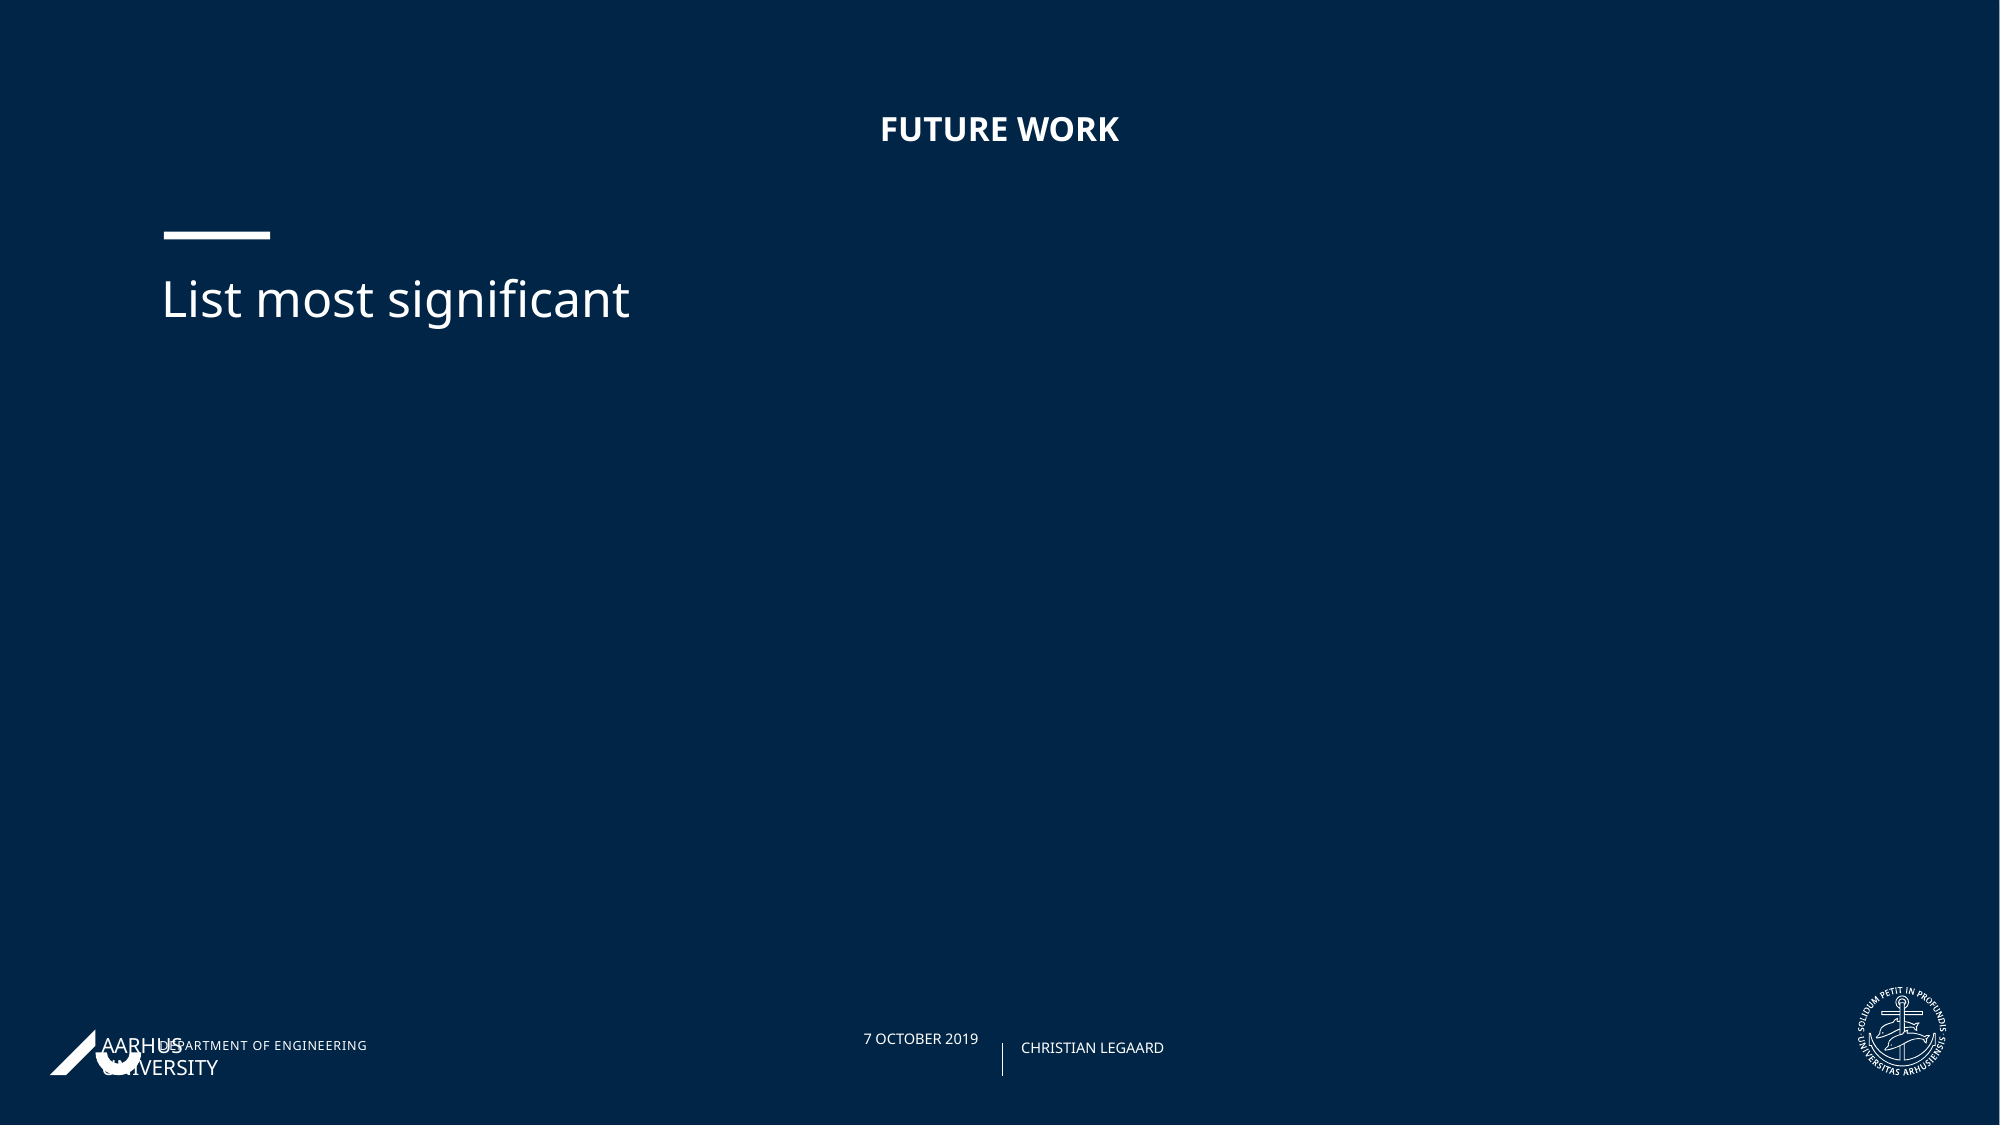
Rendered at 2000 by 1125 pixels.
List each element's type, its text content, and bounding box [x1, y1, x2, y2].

list List most significant [161, 266, 870, 897]
title Future Work [216, 77, 1783, 149]
